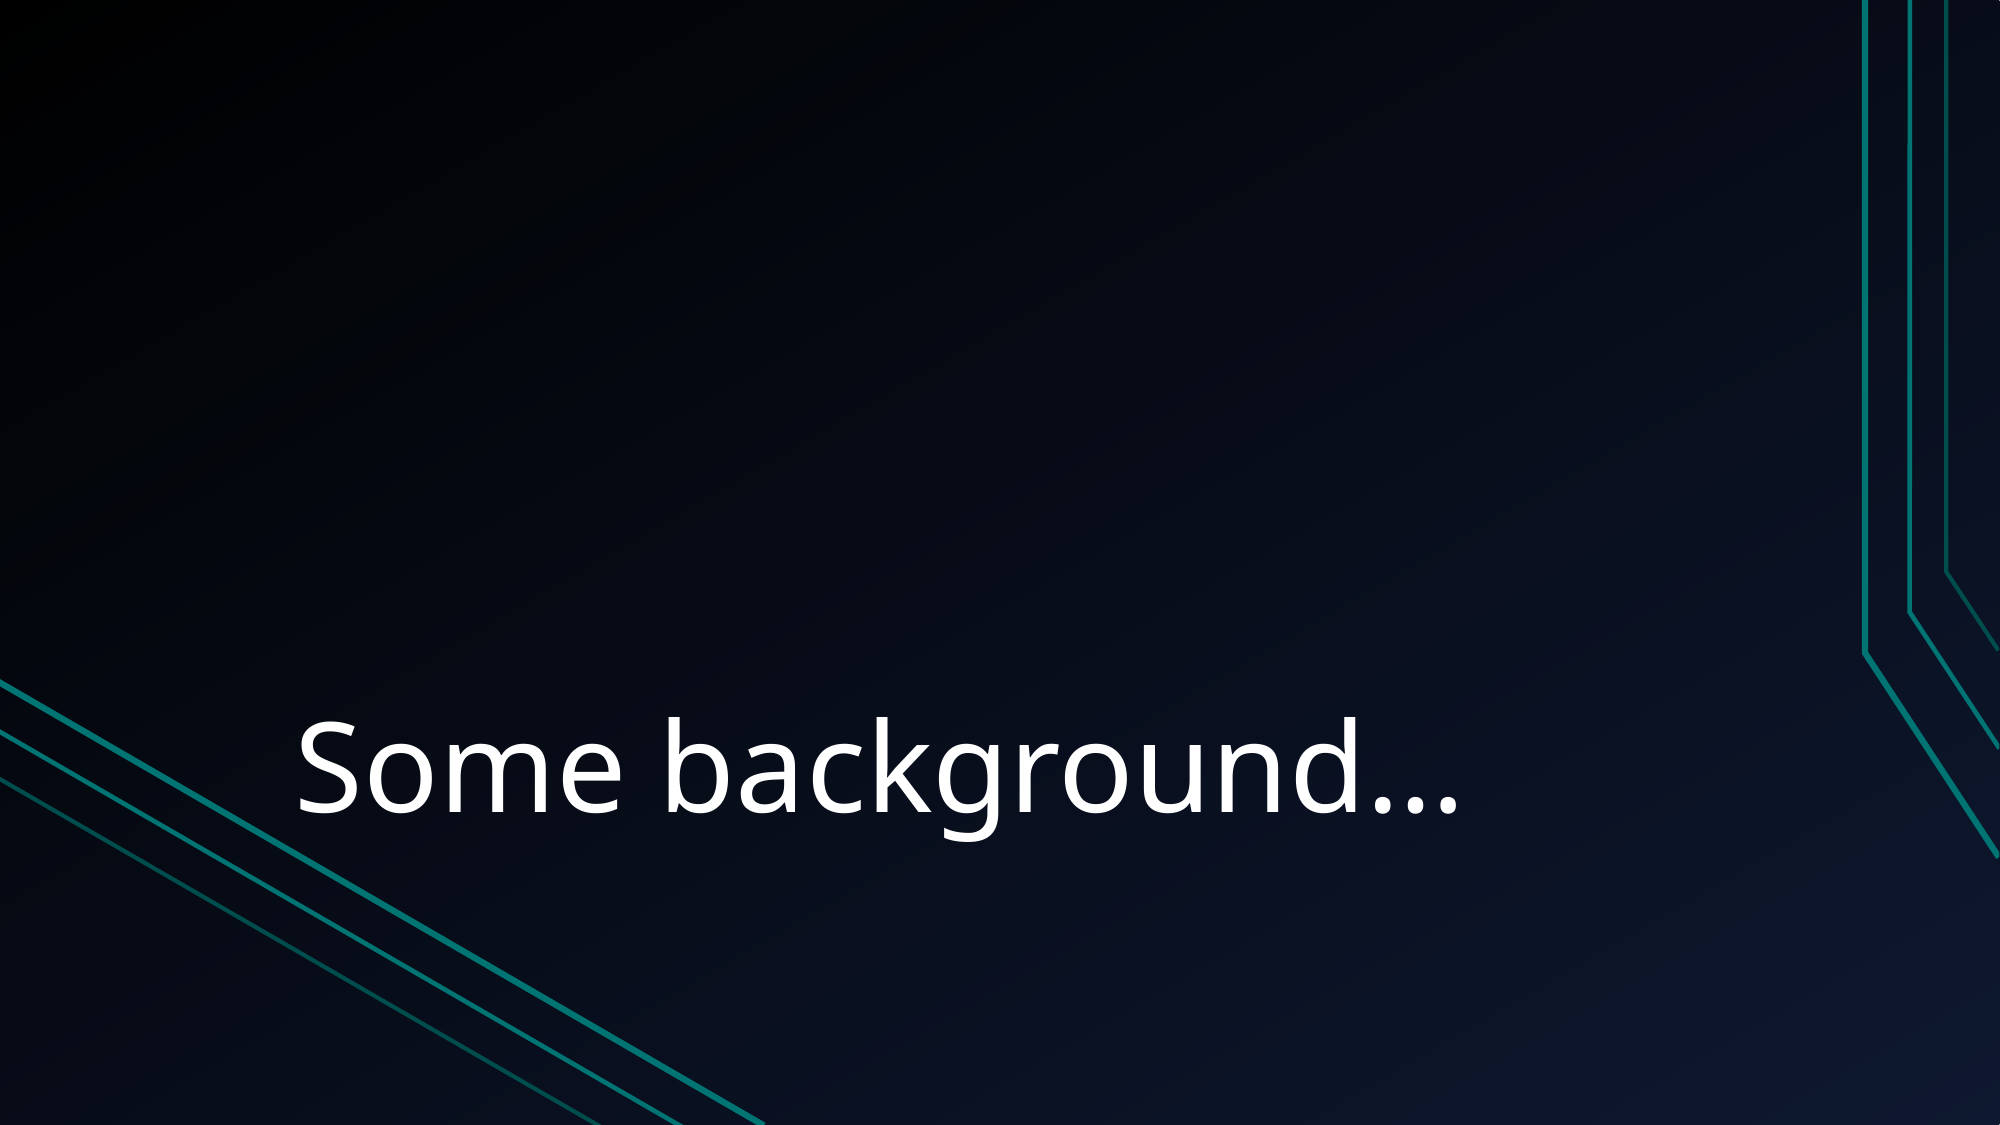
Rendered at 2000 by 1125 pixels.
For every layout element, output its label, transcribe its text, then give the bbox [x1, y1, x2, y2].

title Some background… [274, 396, 1850, 850]
